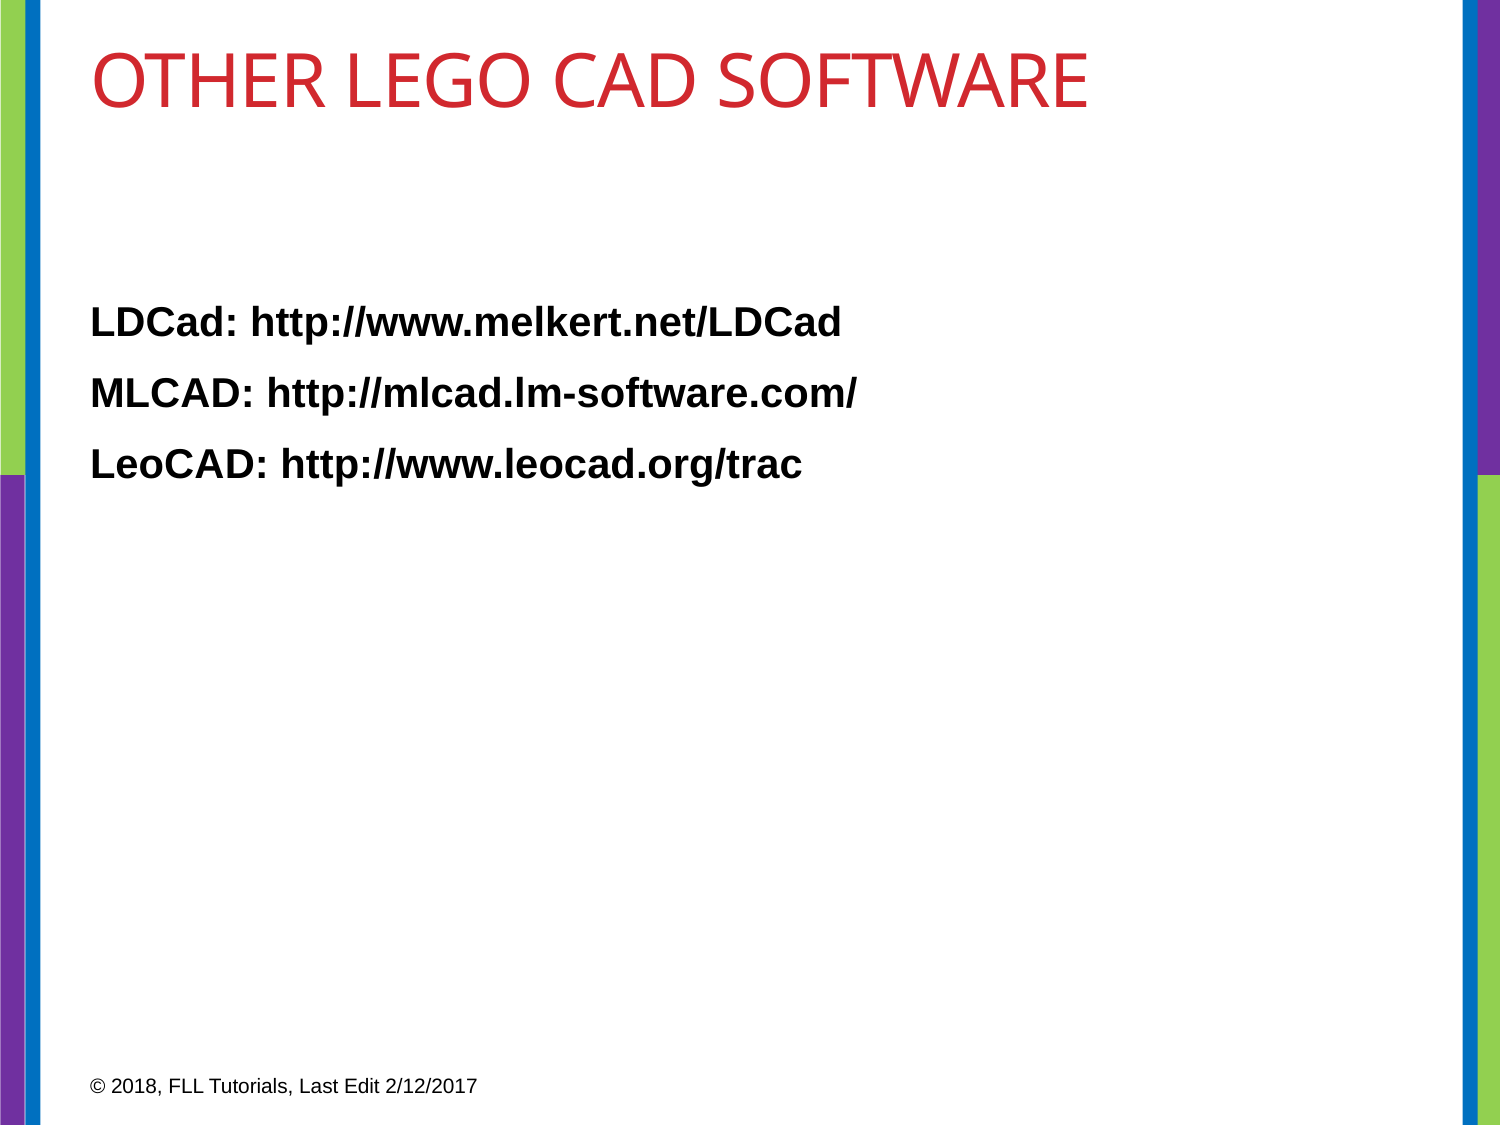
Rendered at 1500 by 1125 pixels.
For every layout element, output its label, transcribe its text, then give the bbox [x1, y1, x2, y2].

list LDCad: http://www.melkert.net/LDCad MLCAD: http://mlcad.lm-software.com/ LeoCAD: http://www.leocad.org/trac [75, 287, 1428, 1005]
title Other LEGO Cad software [75, 25, 1428, 250]
footer © 2018, FLL Tutorials, Last Edit 2/12/2017 [75, 1065, 638, 1112]
